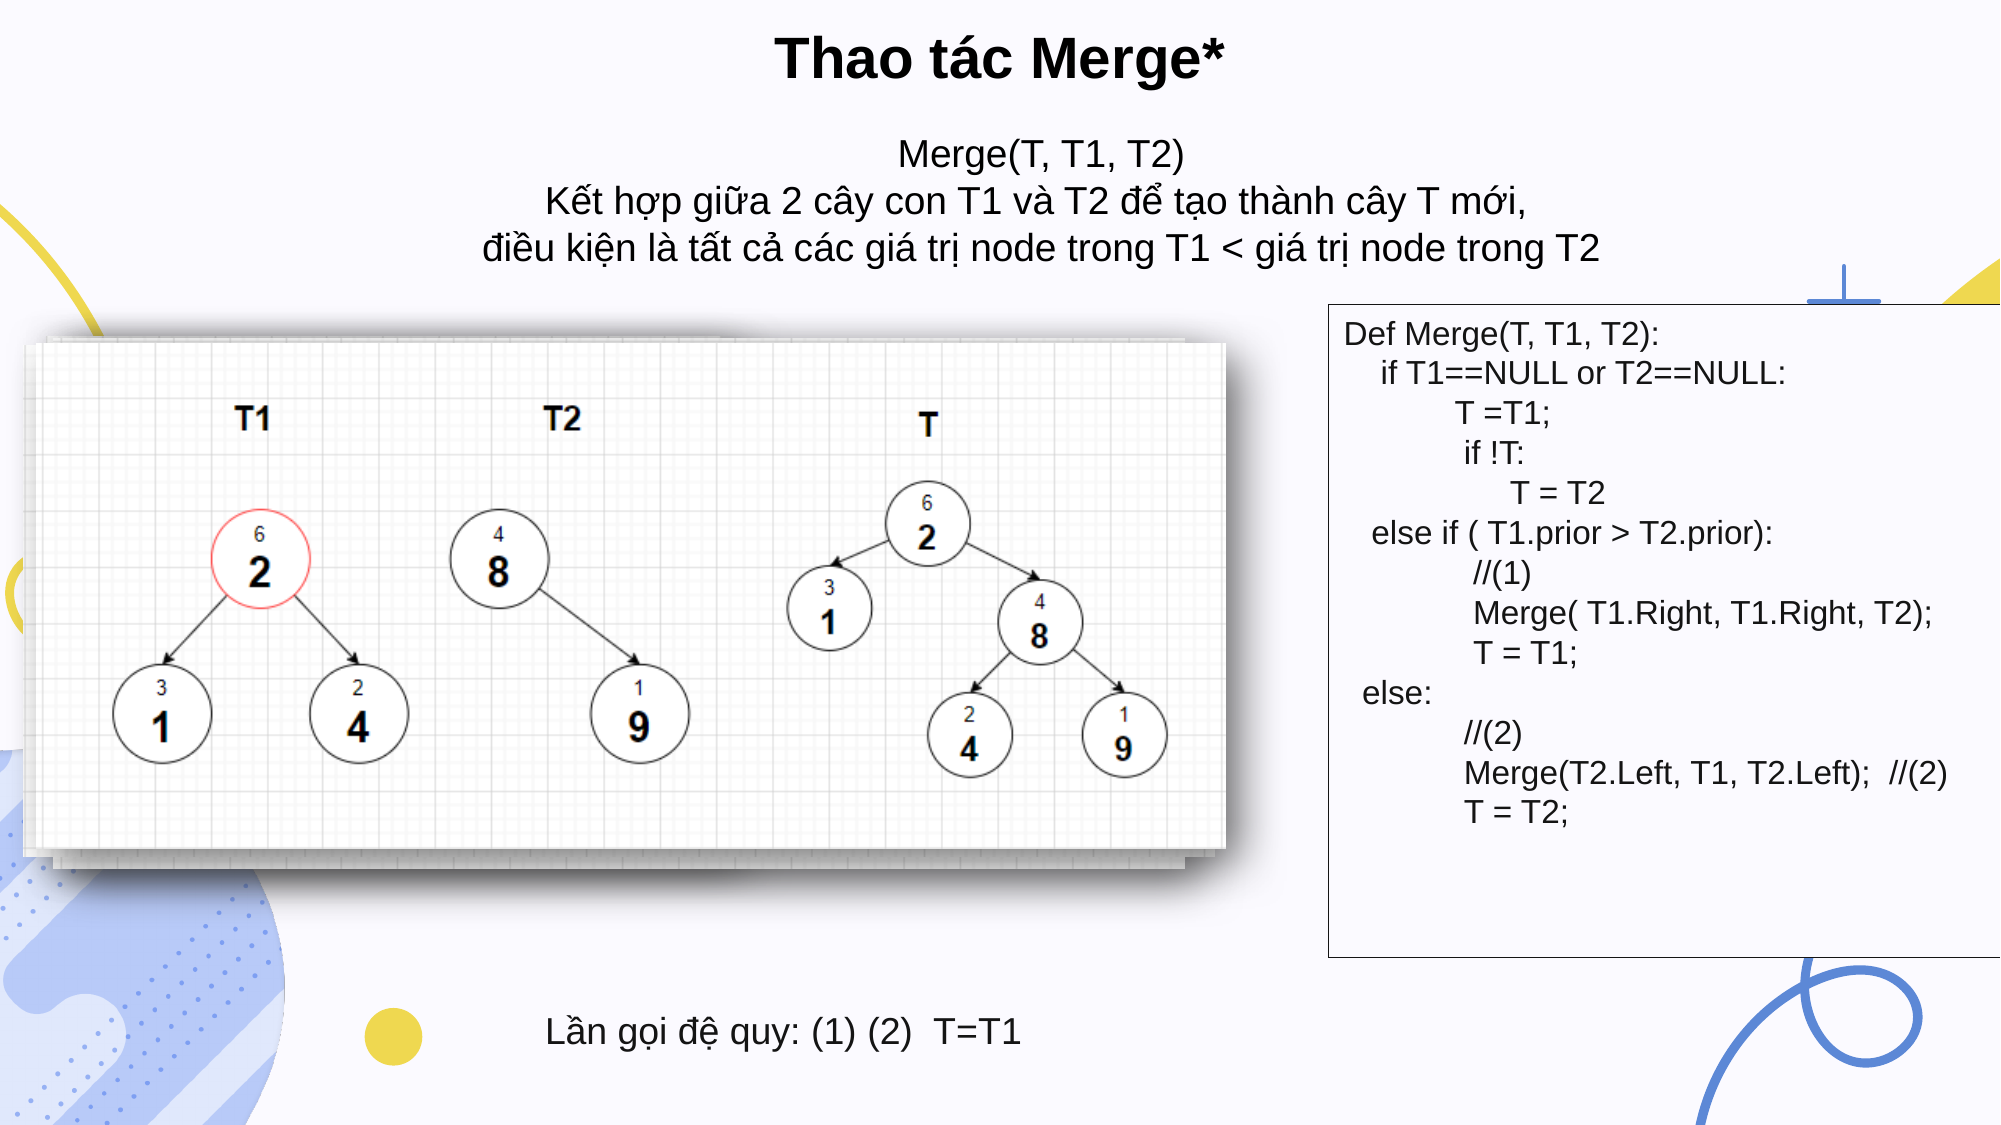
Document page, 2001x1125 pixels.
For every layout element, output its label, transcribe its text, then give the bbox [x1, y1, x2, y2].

title Thao tác Merge* [347, 0, 1653, 107]
subtitle Merge(T, T1, T2) Kết hợp giữa 2 cây con T1 và T2 để tạo thành cây T mới, điều kiện là tất cả các giá trị node trong T1 < giá trị node trong T2 [369, 108, 1713, 243]
text_box [1695, 958, 1923, 1125]
text_box Lần gọi đệ quy: (1) (2) T=T1 [530, 999, 1392, 1060]
text_box Def Merge(T, T1, T2): if T1==NULL or T2==NULL: T =T1; if !T: T = T2 else if ( T1.prior > T2.prior): //(1) Merge( T1.Right, T1.Right, T2); T = T1; else: //(2) Merge(T2.Left, T1, T2.Left); //(2) T = T2; [1328, 304, 2000, 958]
text_box [5, 563, 16, 627]
text_box [1941, 258, 2000, 304]
picture [0, 335, 1226, 1125]
text_box [0, 204, 92, 314]
